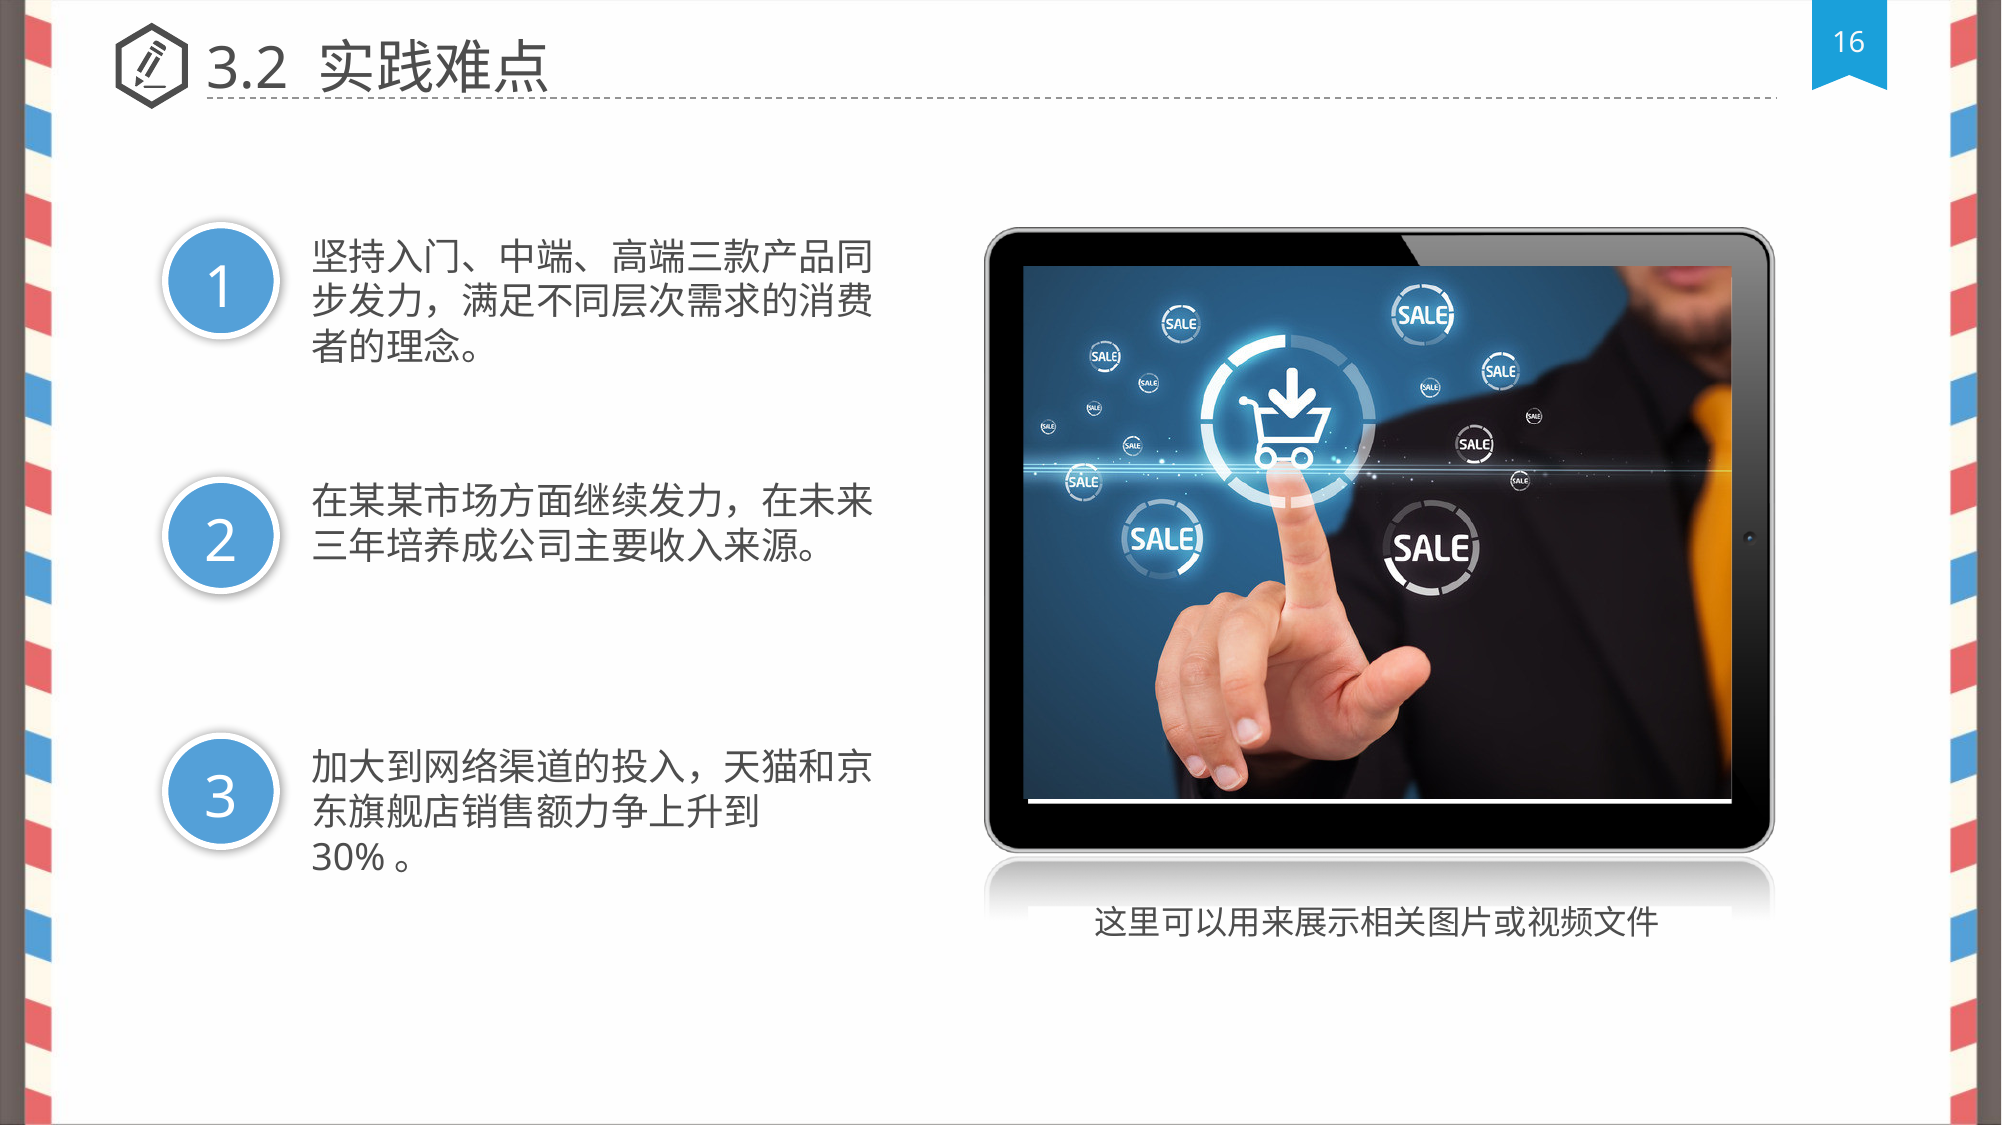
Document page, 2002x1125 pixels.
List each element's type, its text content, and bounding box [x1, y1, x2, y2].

text_box 在某某市场方面继续发力，在未来三年培养成公司主要收入来源。 [296, 469, 899, 574]
text_box 坚持入门、中端、高端三款产品同步发力，满足不同层次需求的消费者的理念。 [296, 225, 899, 375]
text_box 2 [165, 479, 277, 591]
text_box [115, 22, 188, 109]
text_box 3 [165, 735, 277, 847]
picture [0, 0, 2002, 1125]
text_box 加大到网络渠道的投入，天猫和京东旗舰店销售额力争上升到30%。 [296, 735, 899, 886]
text_box 3.2 实践难点 [206, 29, 806, 97]
text_box 1 [165, 225, 277, 337]
